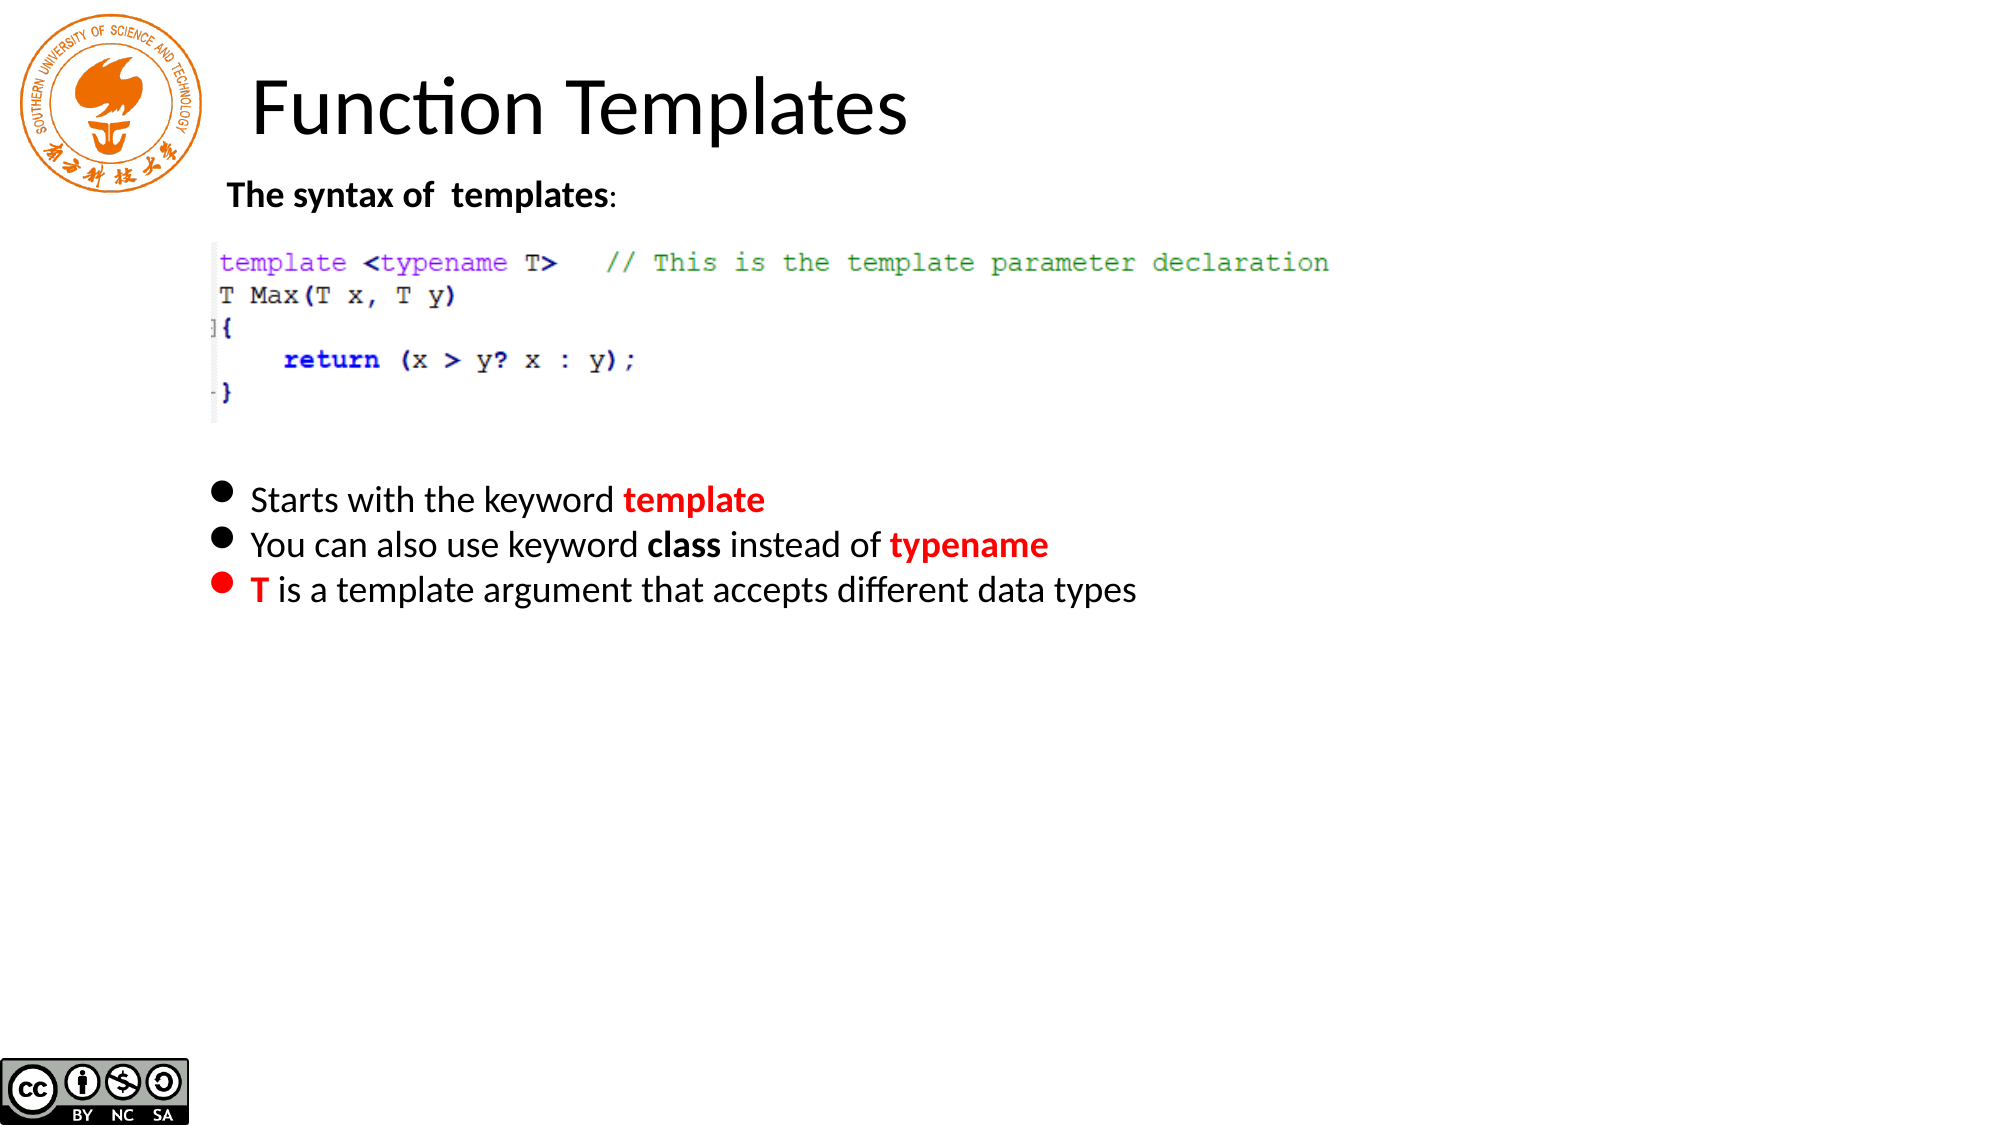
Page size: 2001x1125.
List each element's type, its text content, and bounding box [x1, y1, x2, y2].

text_box The syntax of templates: [211, 162, 1252, 223]
picture [18, 11, 202, 194]
picture [0, 1058, 189, 1125]
picture [211, 242, 1354, 423]
text_box Starts with the keyword template You can also use keyword class instead of typename T is a template argument that accepts different data types [193, 466, 1744, 618]
title Function Templates [236, 22, 1194, 193]
